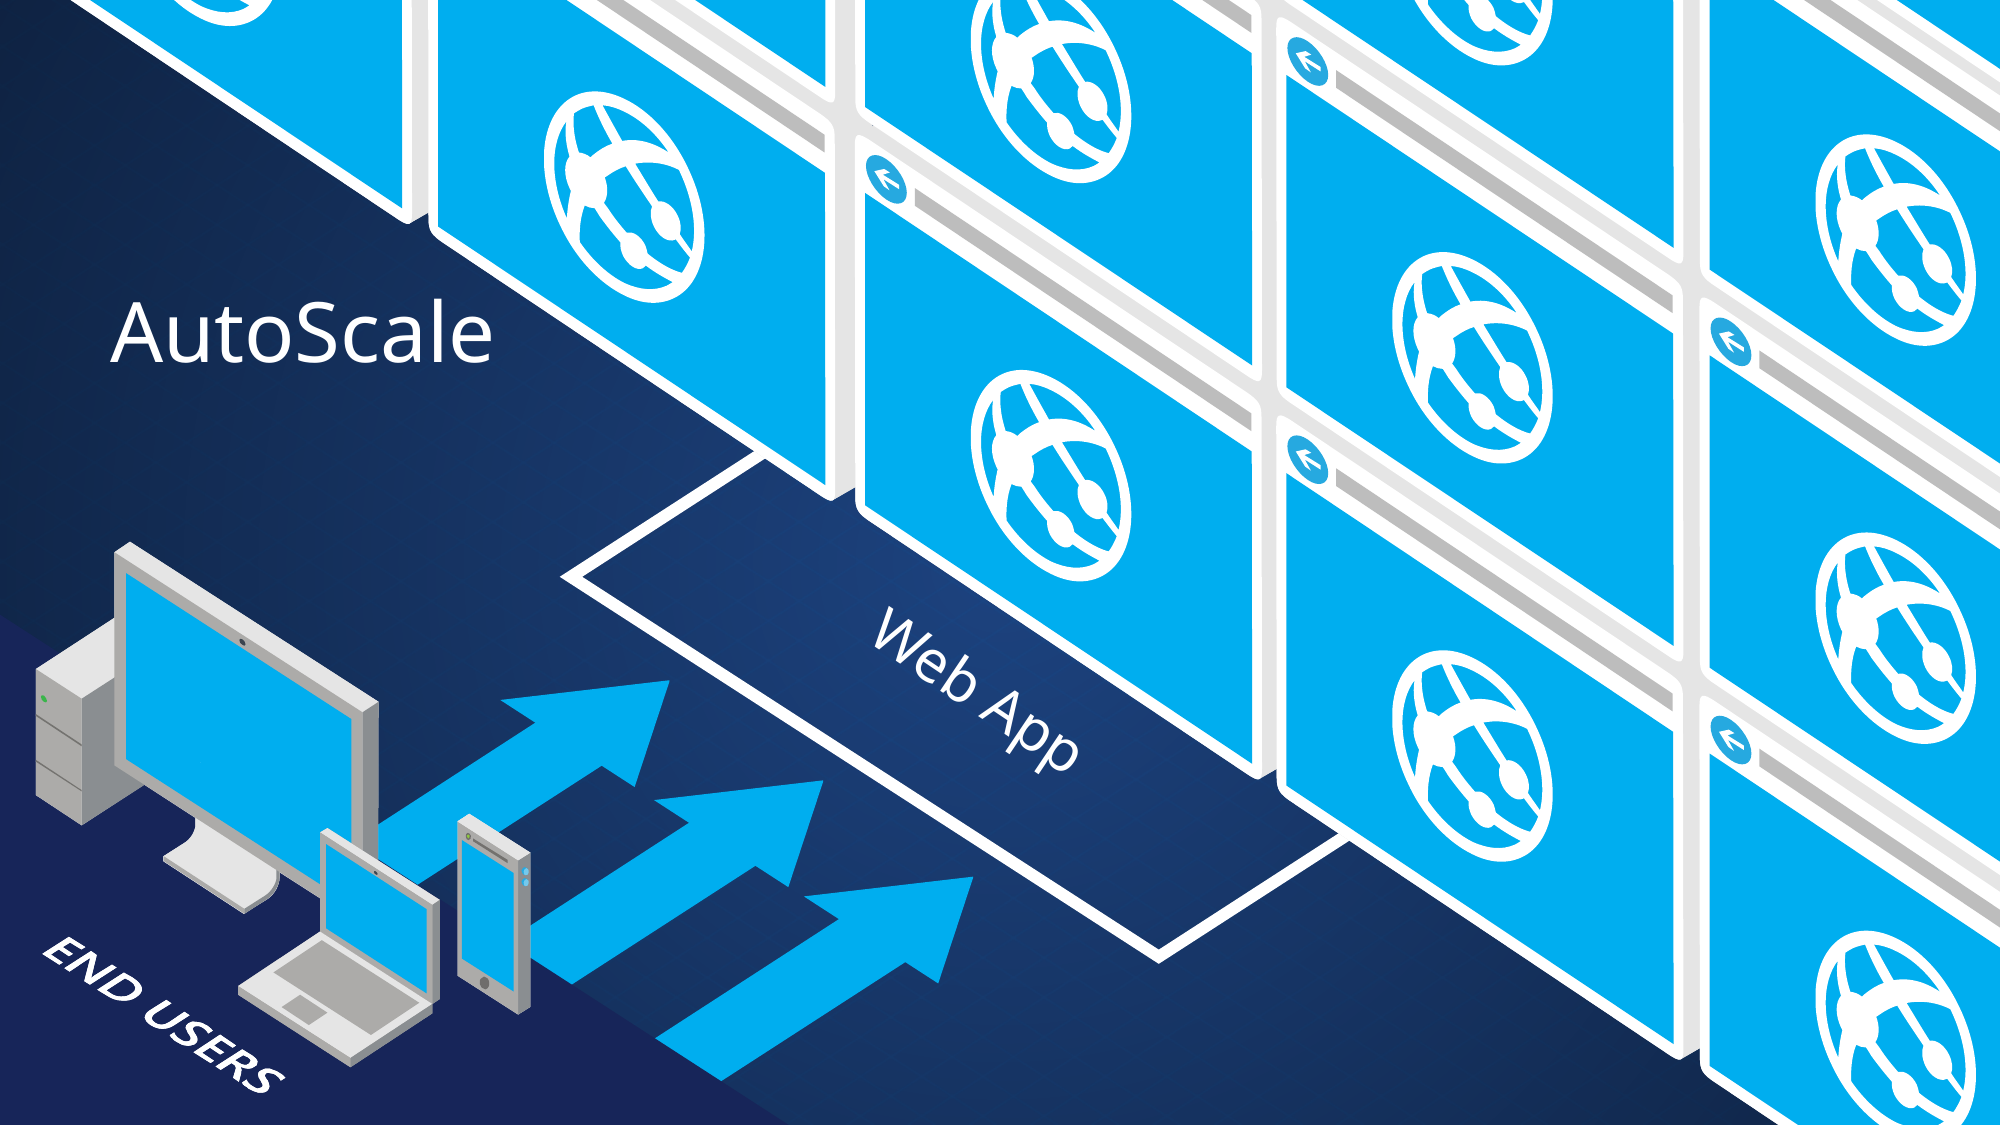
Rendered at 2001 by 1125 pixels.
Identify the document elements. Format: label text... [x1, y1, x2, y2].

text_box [427, 0, 854, 103]
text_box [4, 0, 427, 225]
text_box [1698, 943, 2000, 1125]
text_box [854, 0, 1275, 382]
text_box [1275, 0, 1698, 264]
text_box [854, 382, 1275, 780]
picture [0, 0, 1698, 1125]
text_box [1698, 545, 2000, 943]
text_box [1275, 264, 1698, 662]
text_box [1698, 150, 2000, 545]
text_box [1698, 0, 2000, 150]
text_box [427, 103, 854, 502]
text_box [1275, 662, 1698, 1061]
text_box AutoScale [95, 271, 427, 387]
